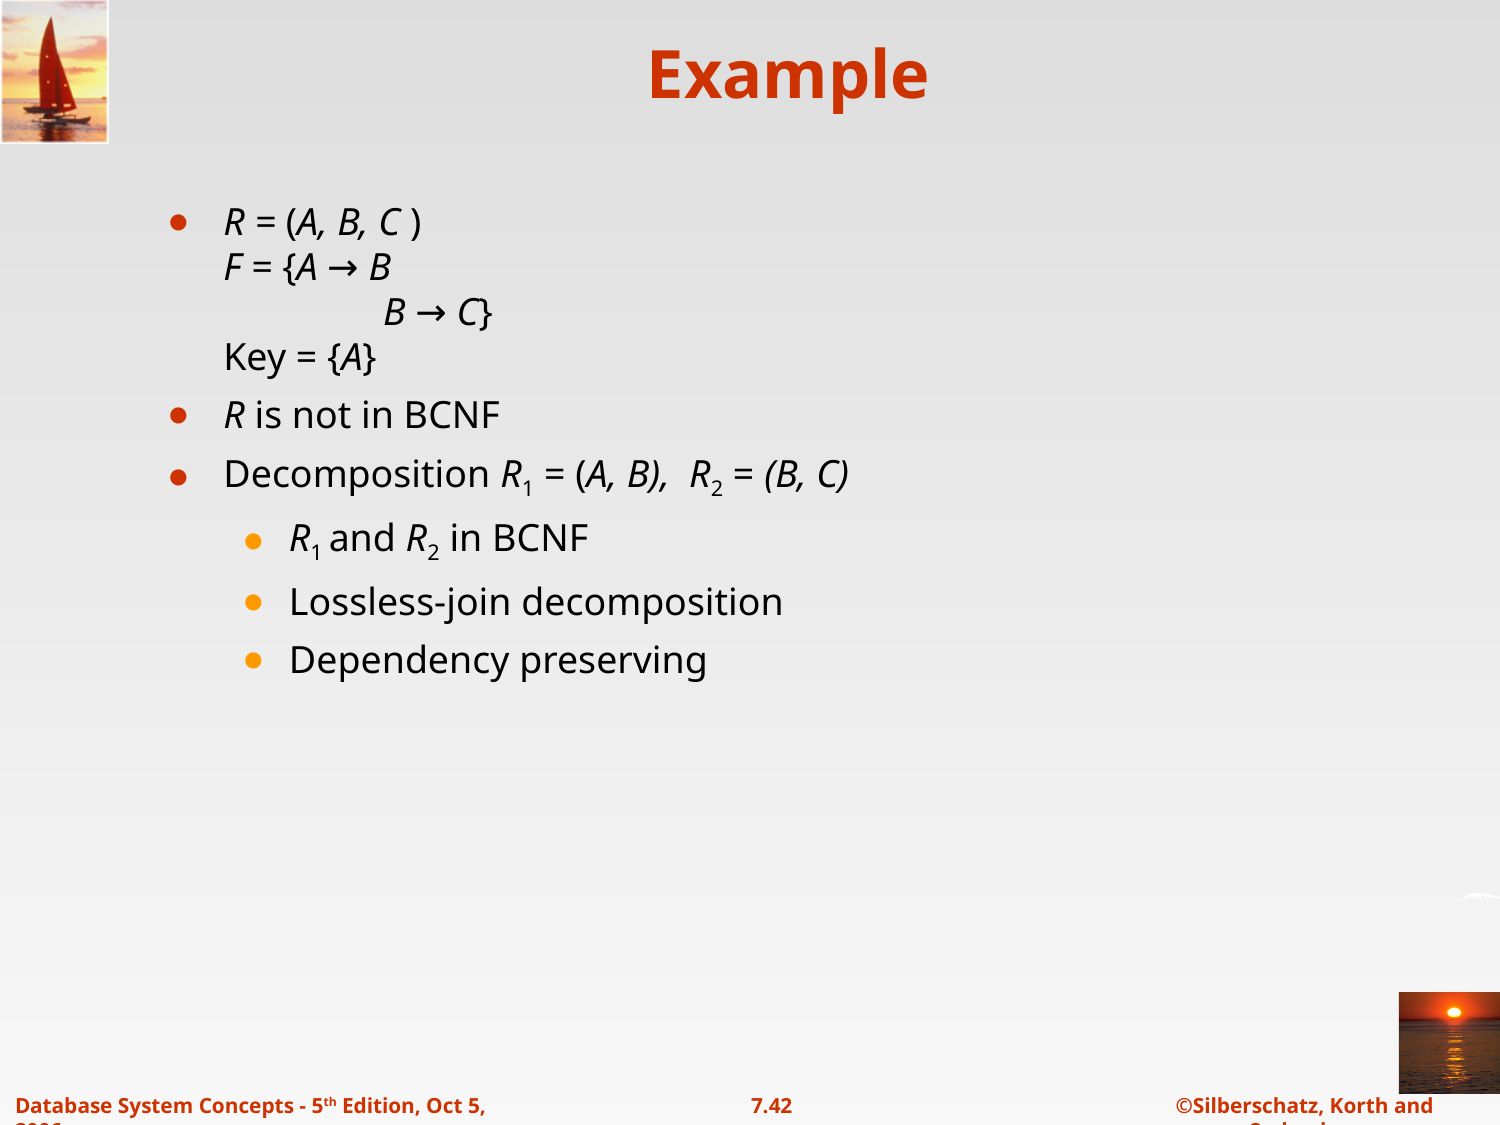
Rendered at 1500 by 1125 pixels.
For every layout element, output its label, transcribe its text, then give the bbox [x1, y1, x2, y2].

picture [0, 0, 109, 144]
picture [1398, 992, 1500, 1094]
list R = (A, B, C ) F = {A → B B → C} Key = {A} R is not in BCNF Decomposition R1 = (A, B), R2 = (B, C) R1 and R2 in BCNF Lossless-join decomposition Dependency preserving [152, 190, 1440, 991]
title Example [126, 19, 1451, 120]
